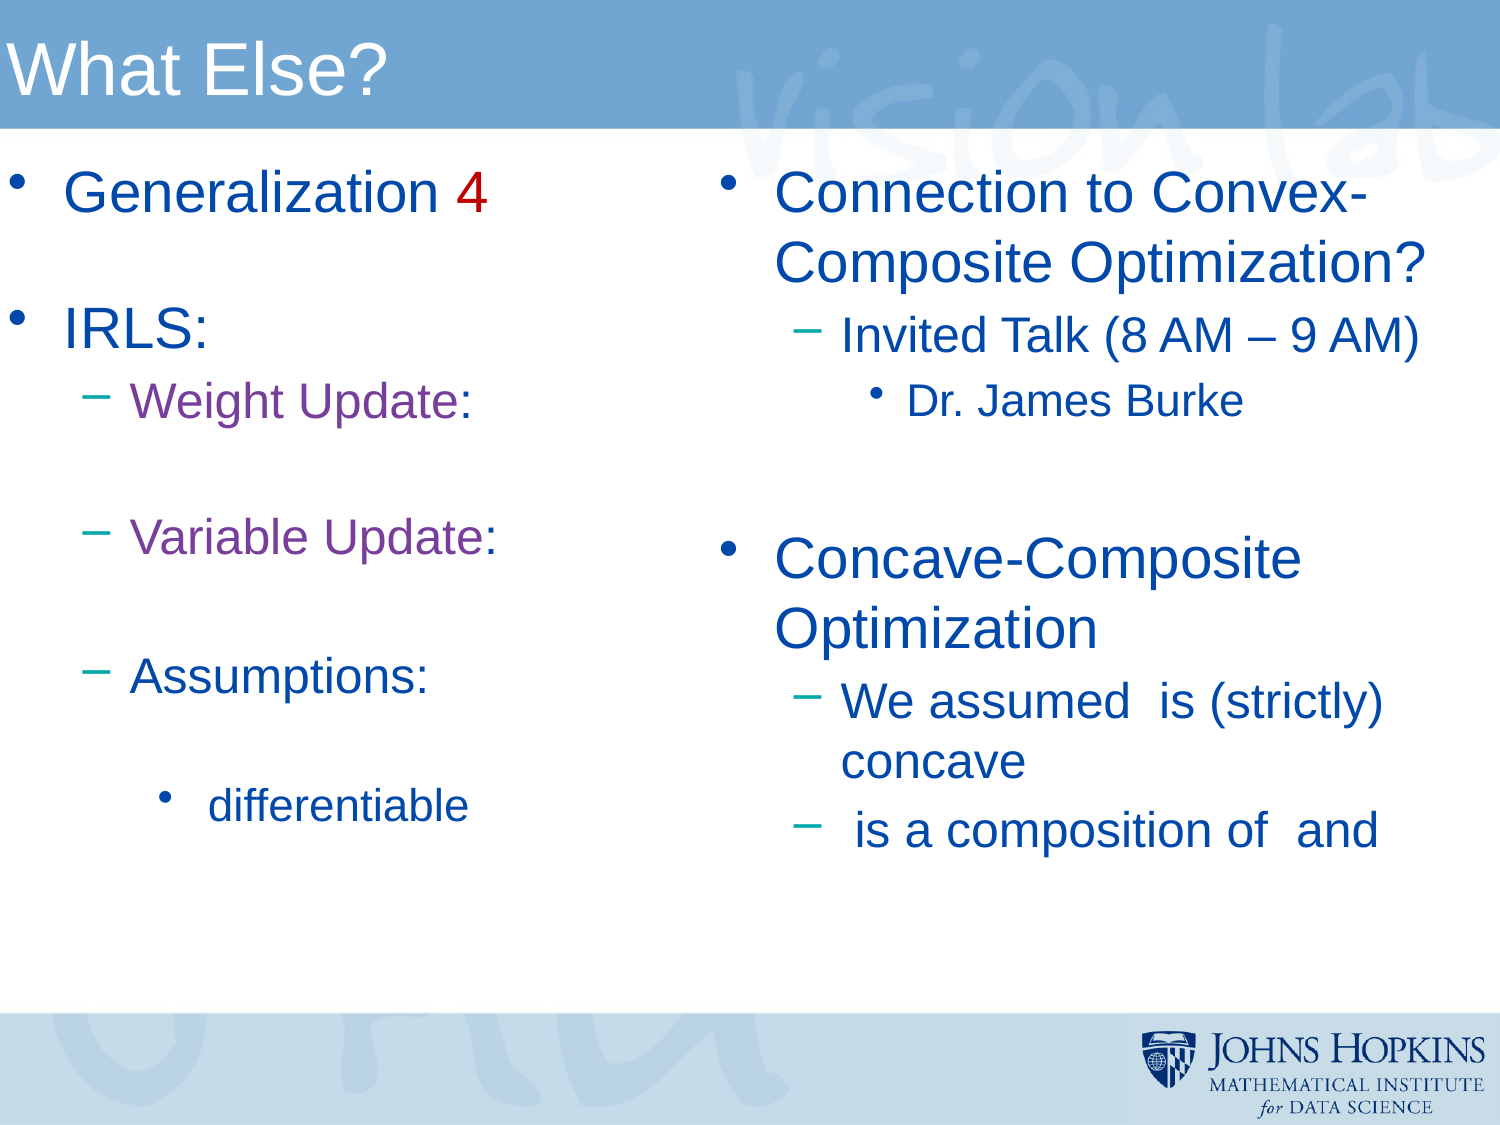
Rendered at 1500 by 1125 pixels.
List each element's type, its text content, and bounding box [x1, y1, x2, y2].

picture [0, 131, 1500, 1125]
picture [1129, 1016, 1497, 1125]
title What Else? [0, 0, 1500, 131]
